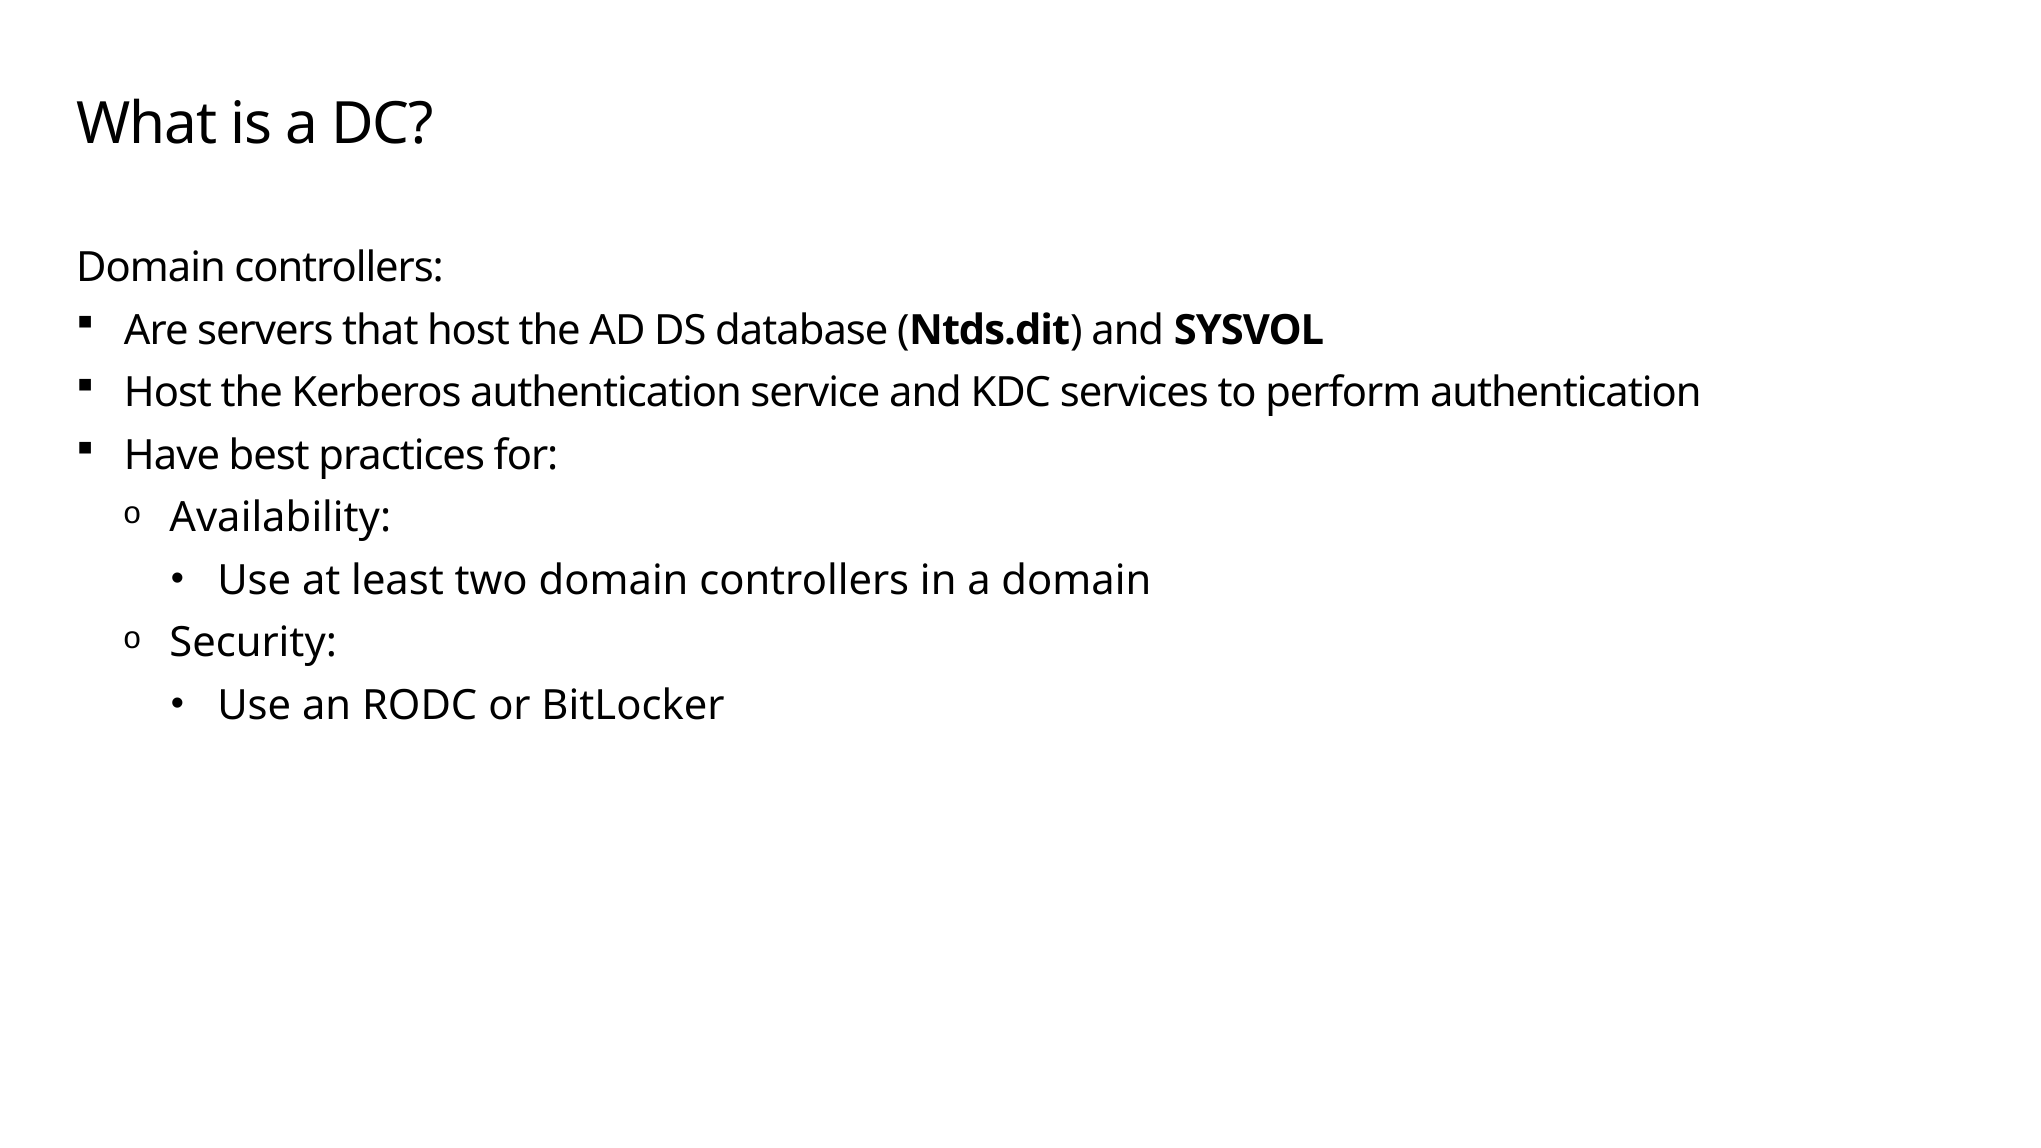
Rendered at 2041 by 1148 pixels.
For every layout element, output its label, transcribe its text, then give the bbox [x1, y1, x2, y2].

title What is a DC? [76, 93, 1968, 161]
list Domain controllers: Are servers that host the AD DS database (Ntds.dit) and SYSVOL Host the Kerberos authentication service and KDC services to perform authentication Have best practices for: Availability: Use at least two domain controllers in a domain Security: Use an RODC or BitLocker [76, 240, 1900, 1014]
